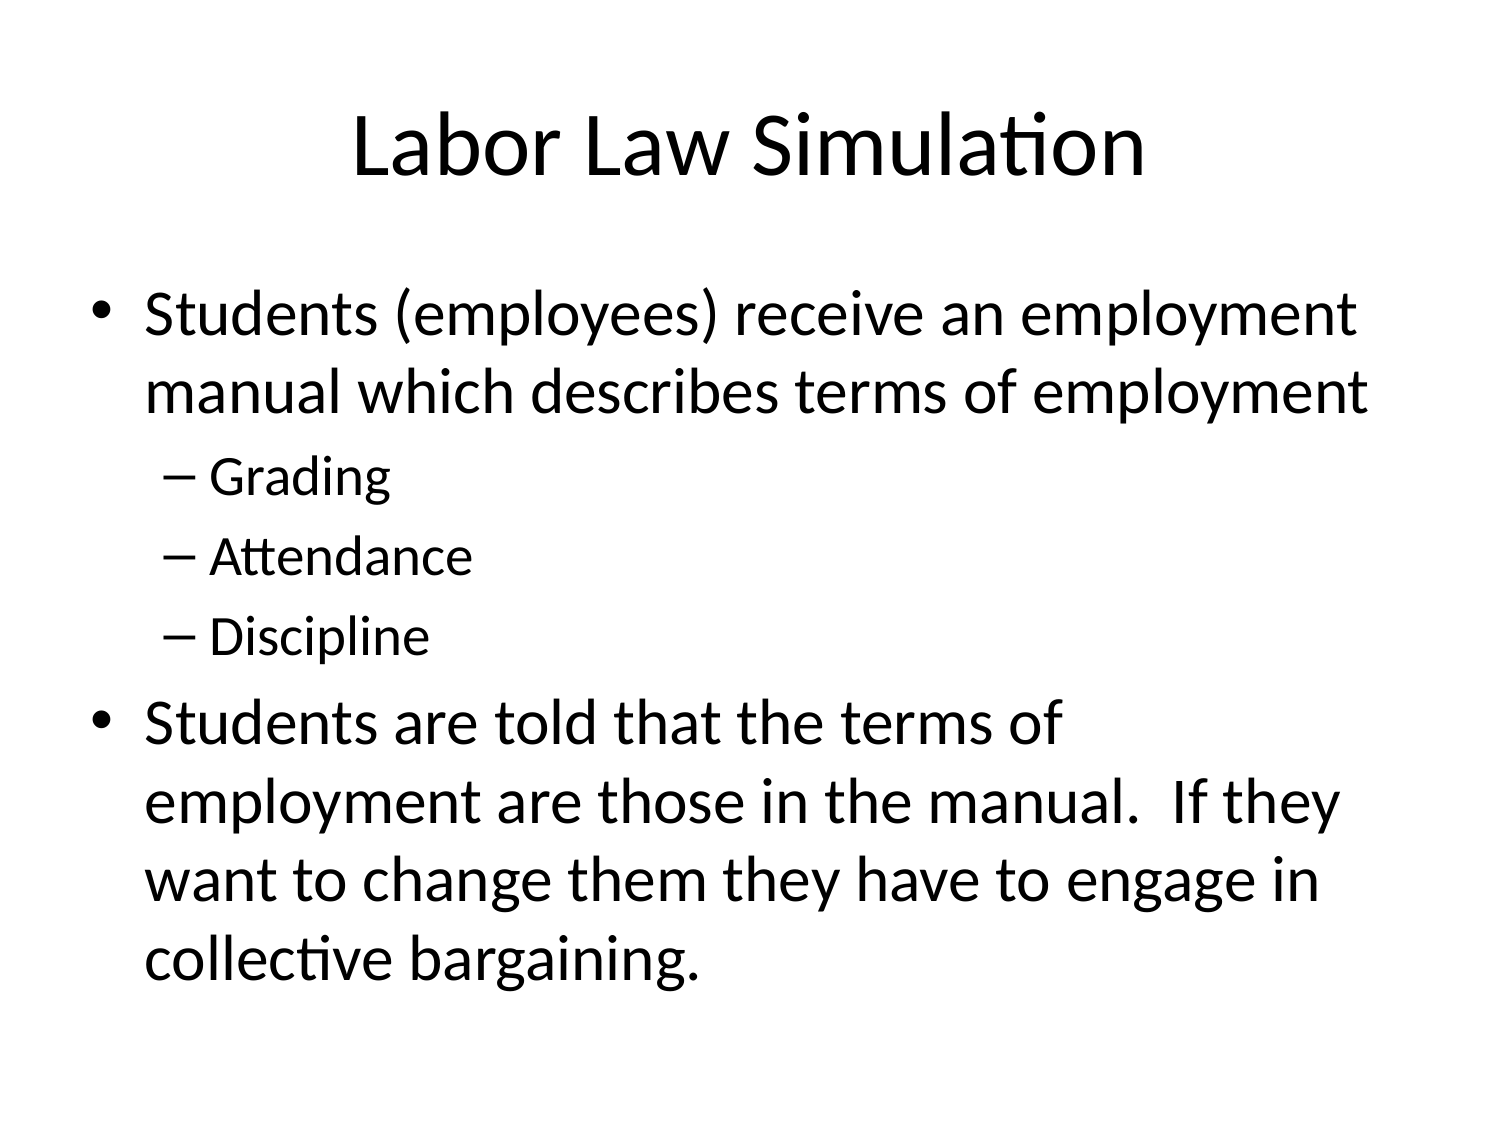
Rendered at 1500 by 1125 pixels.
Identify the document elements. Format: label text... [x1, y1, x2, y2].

title Labor Law Simulation [75, 45, 1425, 233]
list Students (employees) receive an employment manual which describes terms of employment Grading Attendance Discipline Students are told that the terms of employment are those in the manual. If they want to change them they have to engage in collective bargaining. [75, 262, 1425, 1005]
